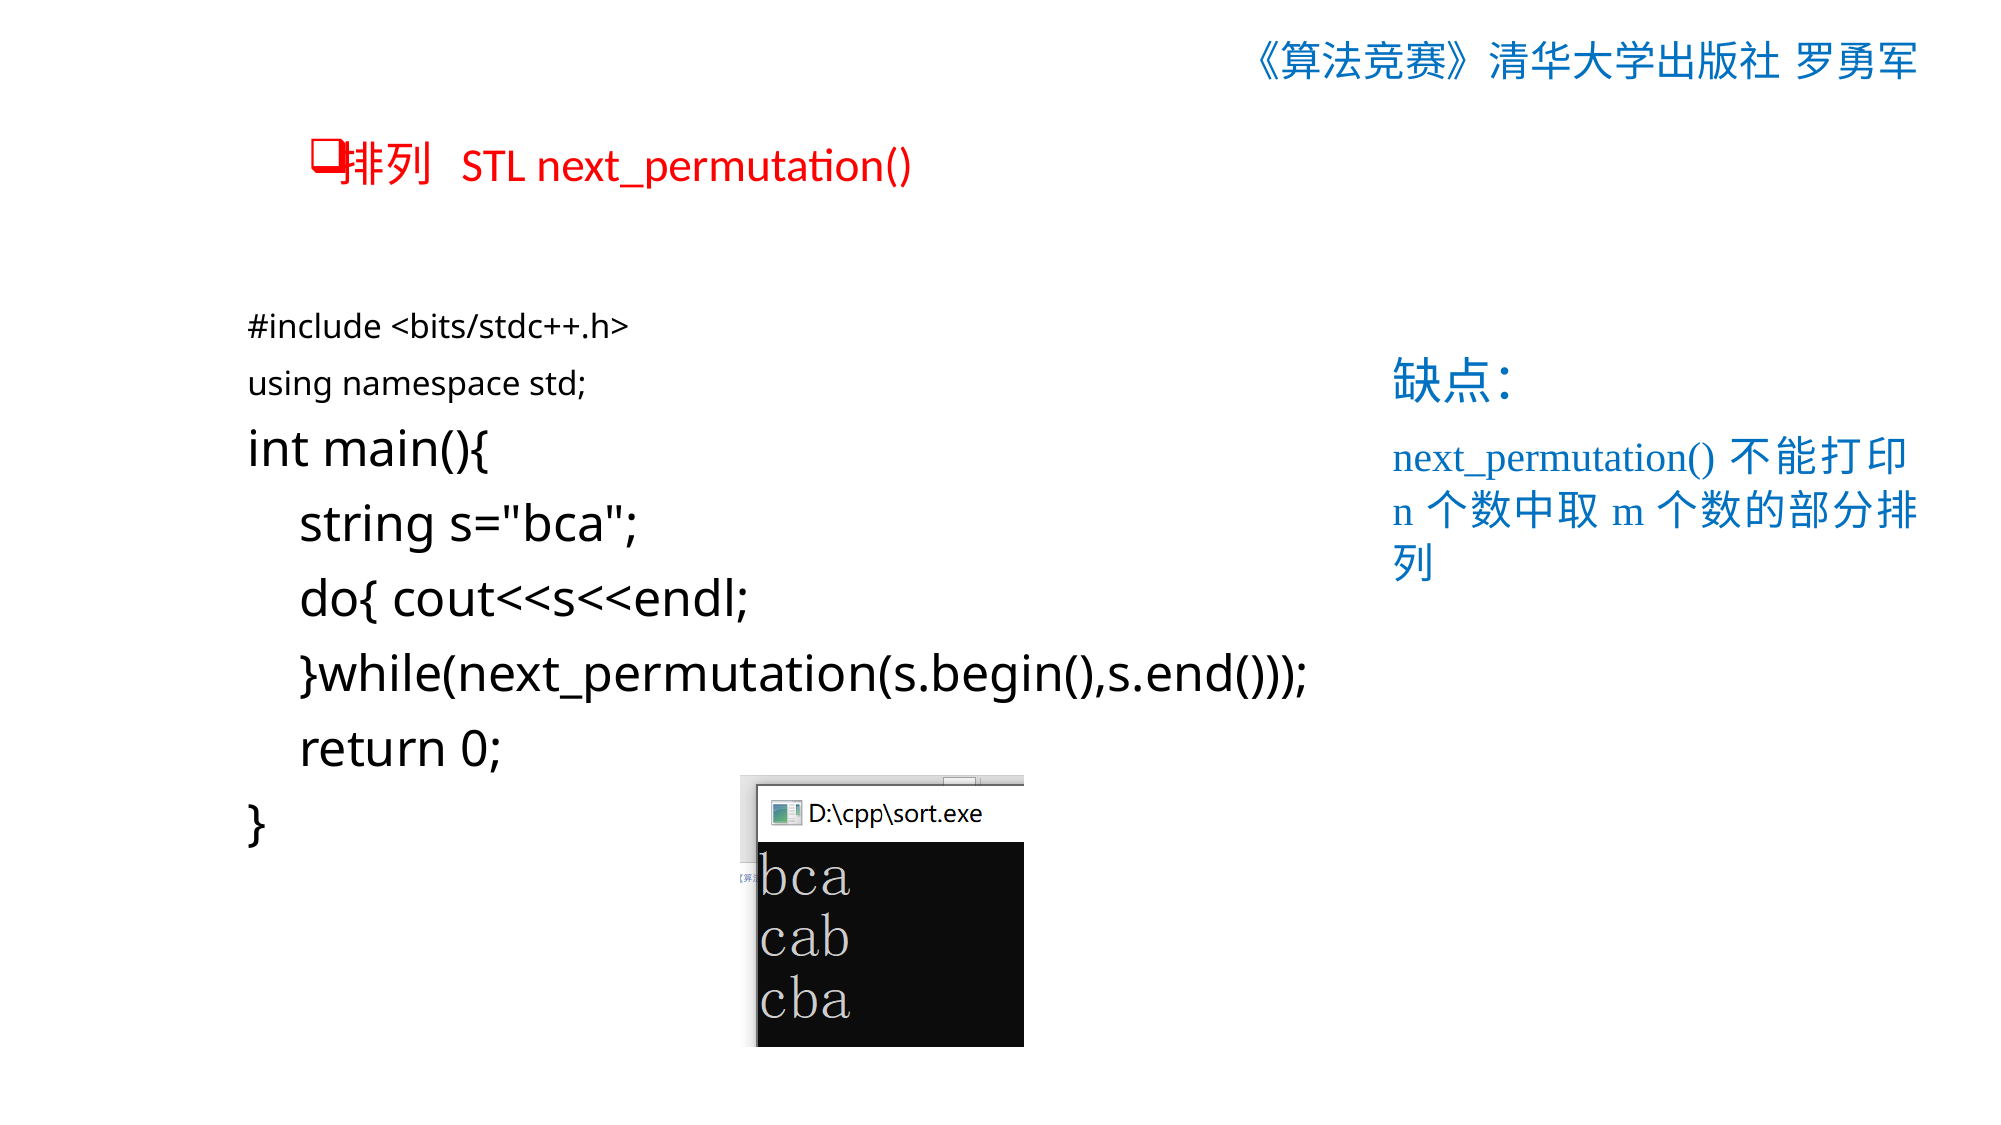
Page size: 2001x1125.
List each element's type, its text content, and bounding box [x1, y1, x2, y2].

text_box 缺点： next_permutation()不能打印n个数中取m个数的部分排列 [1377, 338, 1934, 595]
list #include <bits/stdc++.h> using namespace std; int main(){ string s="bca"; do{ cout<<s<<endl; }while(next_permutation(s.begin(),s.end())); return 0; } [232, 302, 1485, 1012]
picture [740, 775, 1024, 1047]
title 排列 STL next_permutation() [267, 125, 1522, 256]
footer 《算法竞赛》清华大学出版社 罗勇军 [1212, 20, 1945, 99]
